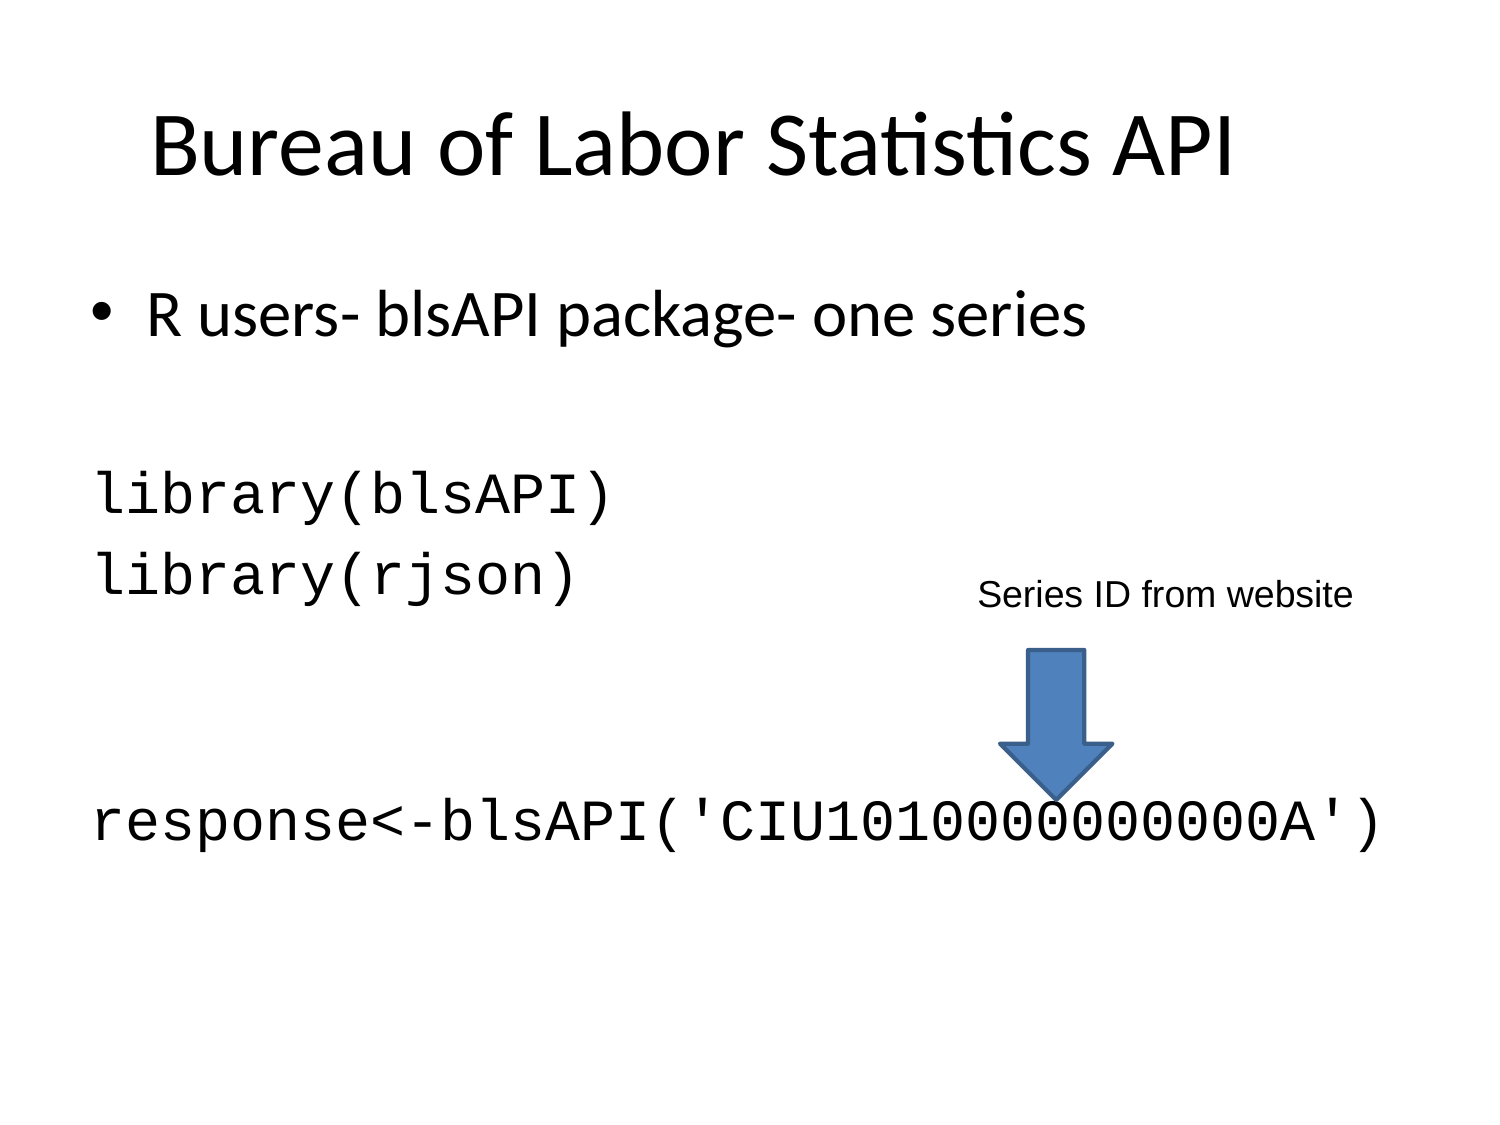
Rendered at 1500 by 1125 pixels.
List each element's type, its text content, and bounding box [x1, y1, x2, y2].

text_box [998, 647, 1115, 803]
title Bureau of Labor Statistics API [74, 44, 1426, 233]
text_box Series ID from website [962, 562, 1388, 623]
list R users- blsAPI package- one series library(blsAPI) library(rjson) response<-blsAPI('CIU1010000000000A') [74, 262, 1426, 1006]
